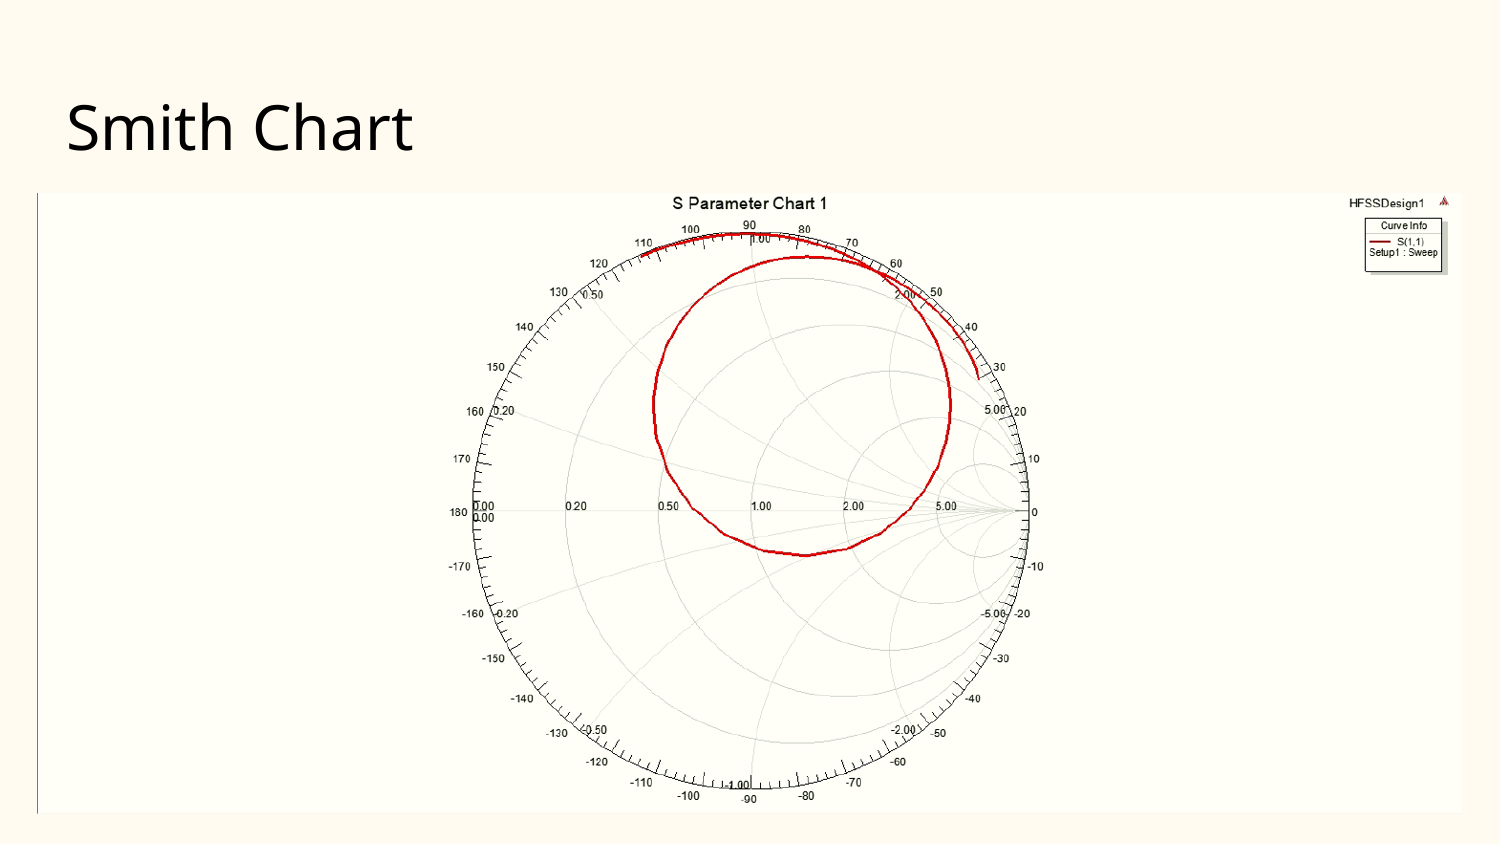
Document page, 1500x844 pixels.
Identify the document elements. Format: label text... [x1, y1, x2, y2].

title Smith Chart [51, 72, 1449, 174]
picture [37, 193, 1463, 814]
